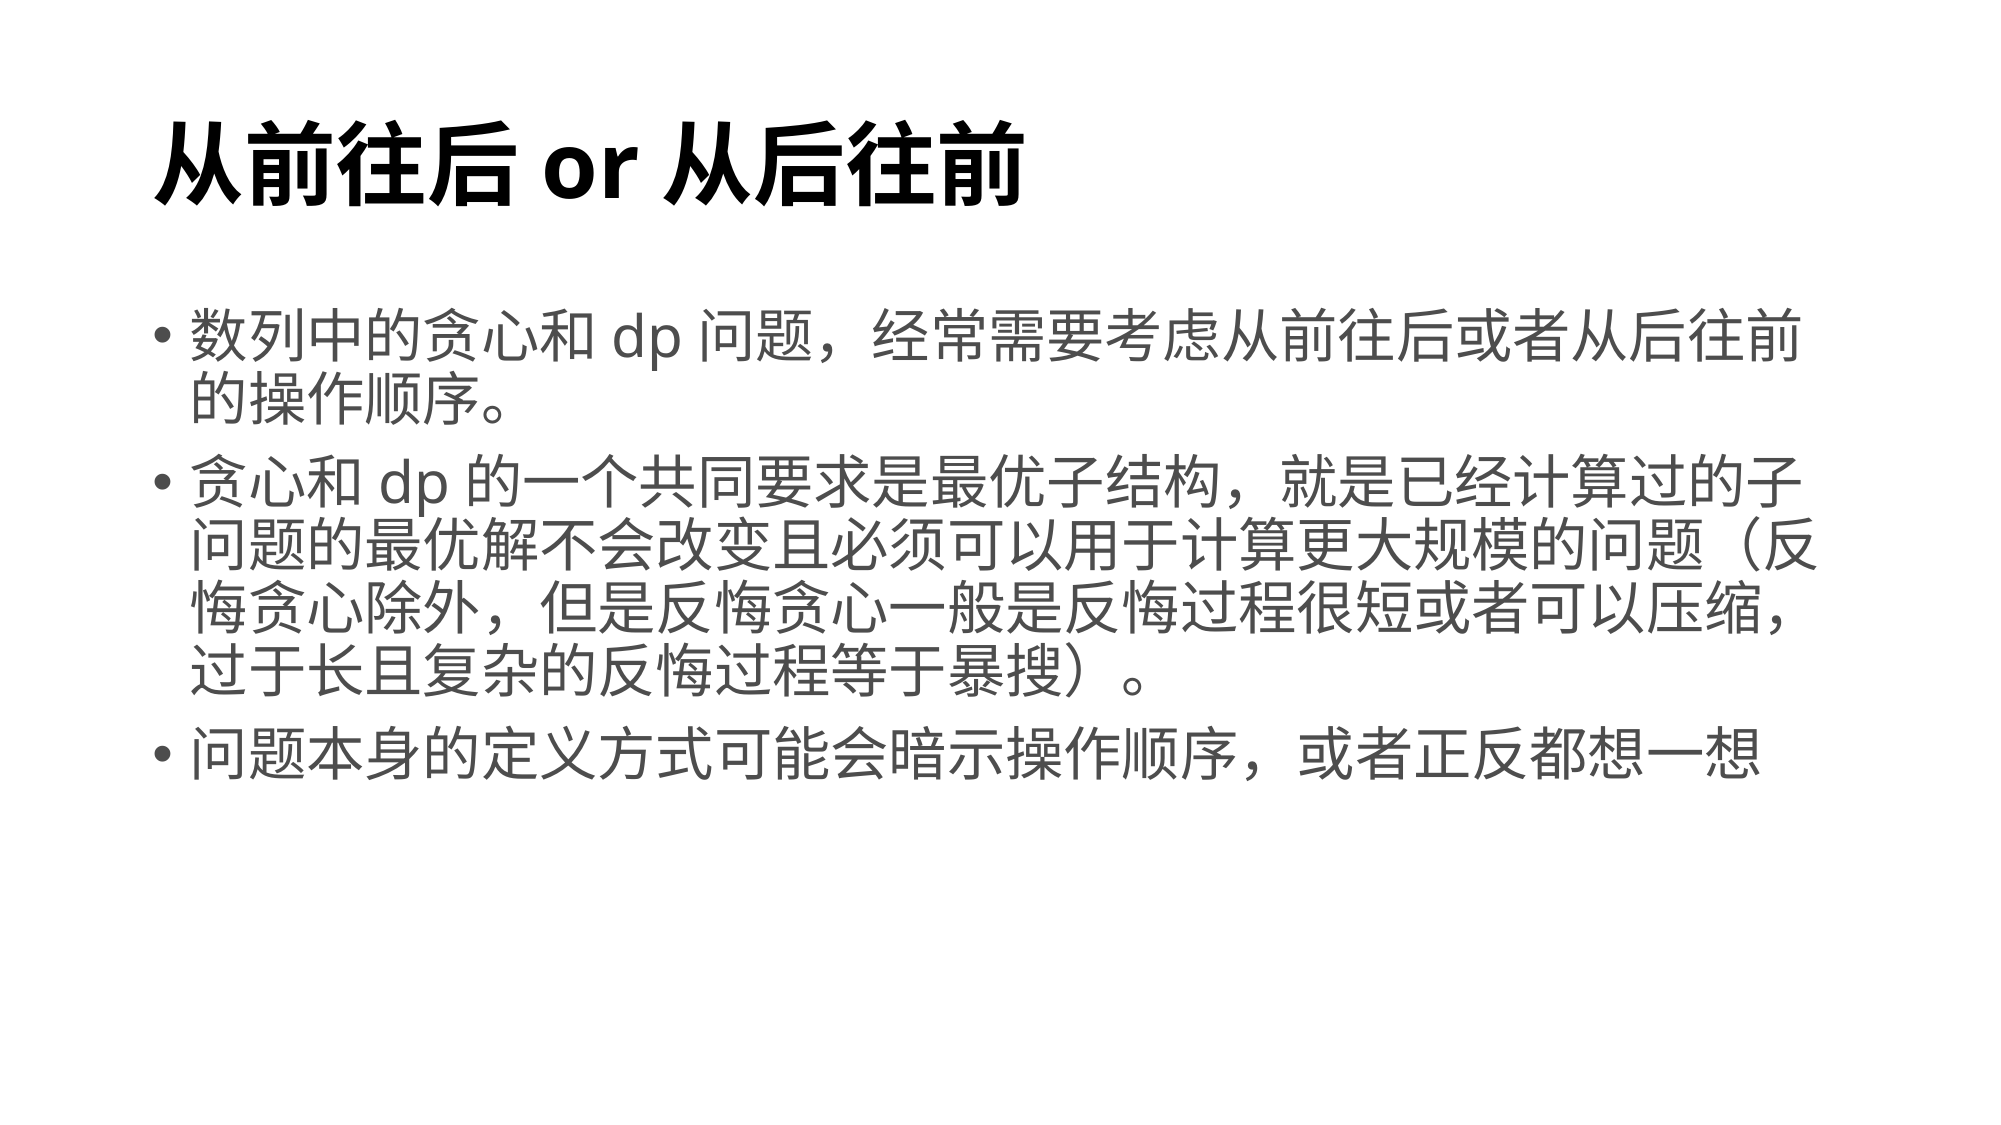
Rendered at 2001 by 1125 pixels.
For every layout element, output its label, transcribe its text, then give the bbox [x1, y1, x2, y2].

title 从前往后or从后往前 [137, 59, 1863, 278]
list 数列中的贪心和dp问题，经常需要考虑从前往后或者从后往前的操作顺序。 贪心和dp的一个共同要求是最优子结构，就是已经计算过的子问题的最优解不会改变且必须可以用于计算更大规模的问题（反悔贪心除外，但是反悔贪心一般是反悔过程很短或者可以压缩，过于长且复杂的反悔过程等于暴搜）。 问题本身的定义方式可能会暗示操作顺序，或者正反都想一想 [137, 299, 1863, 1110]
